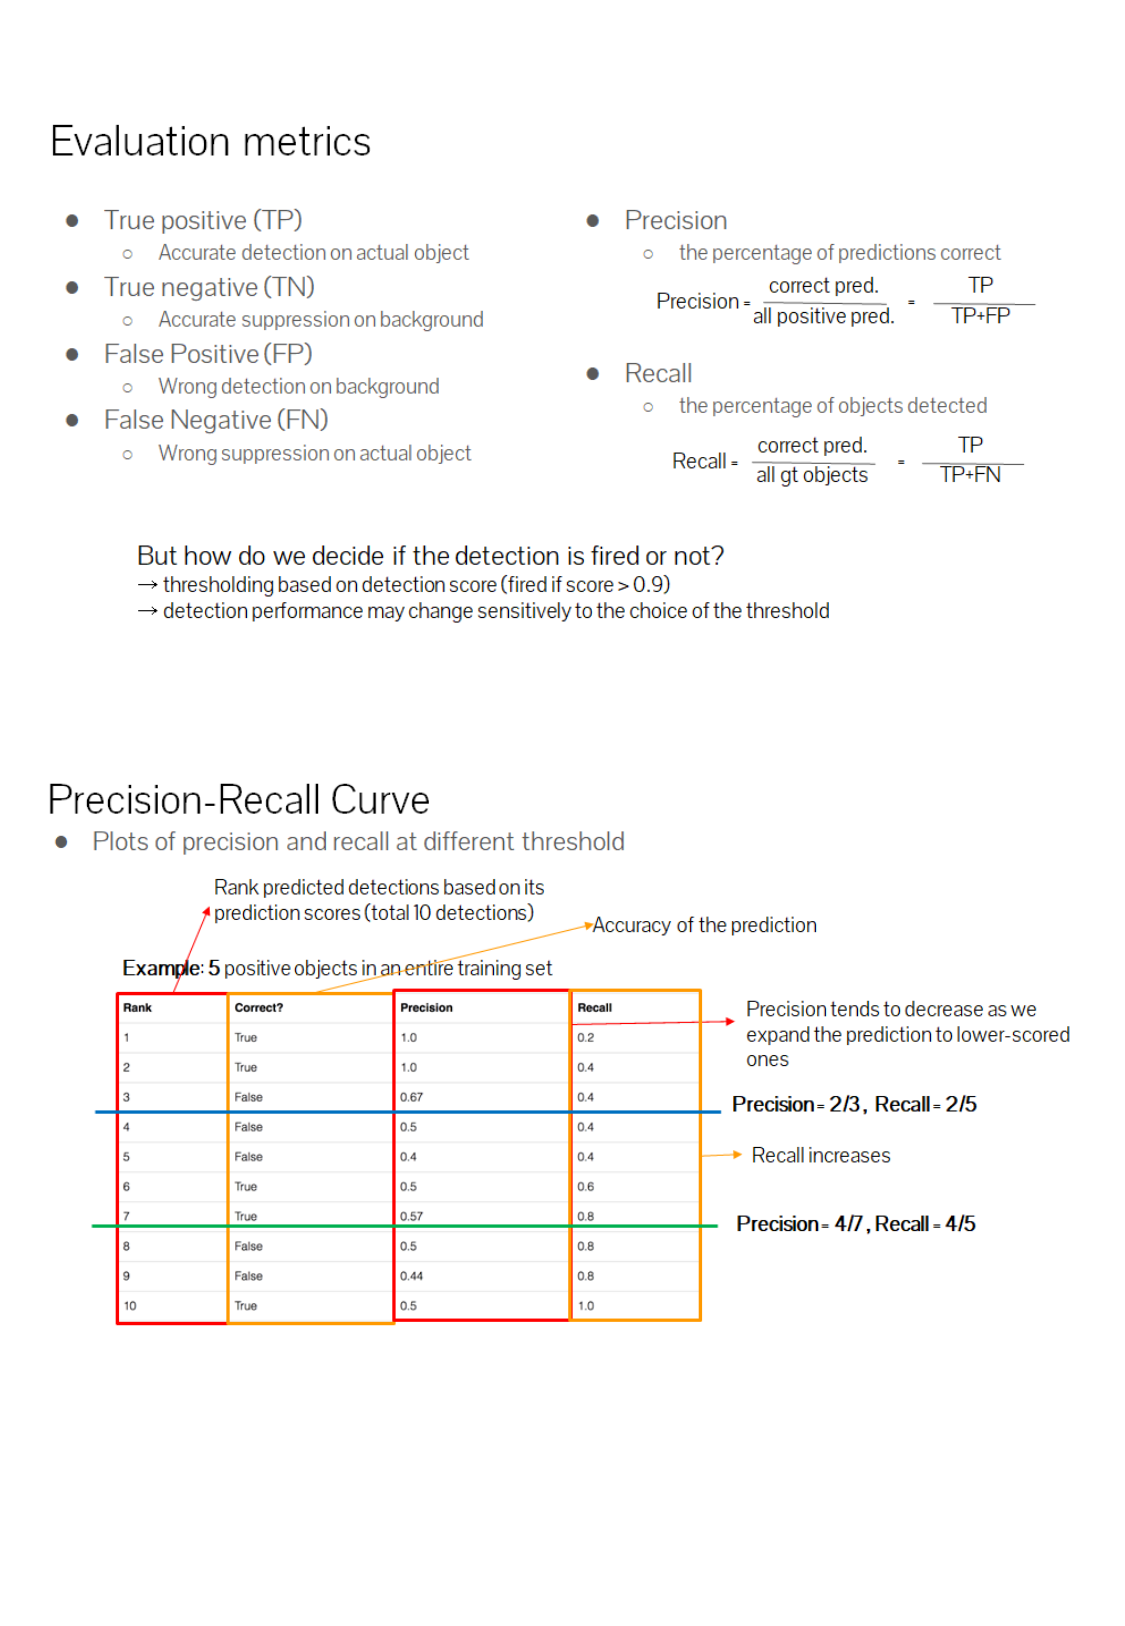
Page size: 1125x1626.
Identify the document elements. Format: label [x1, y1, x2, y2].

picture [35, 100, 1057, 634]
picture [35, 765, 1086, 1333]
